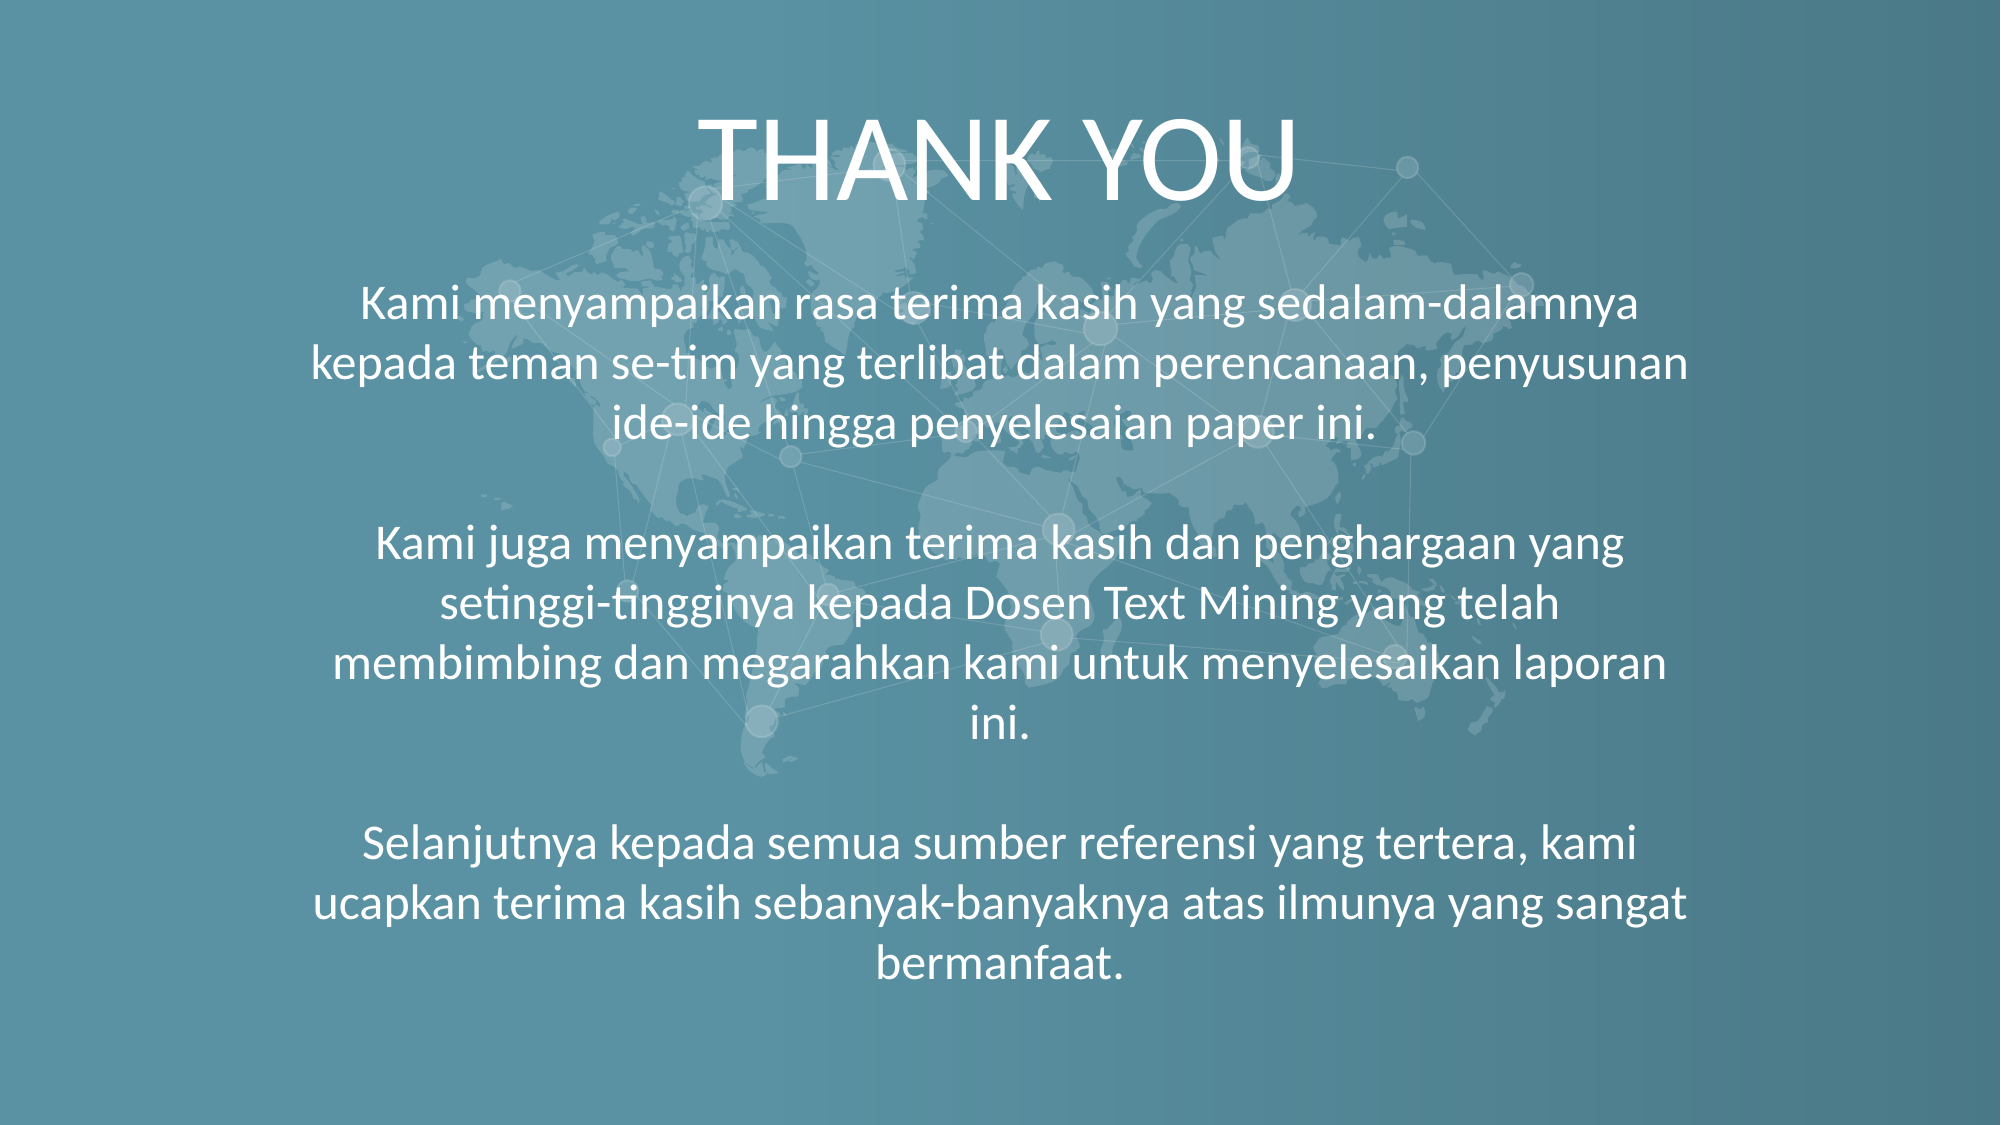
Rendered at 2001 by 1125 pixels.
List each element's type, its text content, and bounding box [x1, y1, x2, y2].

text_box THANK YOU [0, 68, 2000, 234]
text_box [1067, 542, 1384, 655]
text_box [1266, 445, 1398, 646]
text_box [1382, 644, 1408, 670]
text_box Kami menyampaikan rasa terima kasih yang sedalam-dalamnya kepada teman se-tim yang terlibat dalam perencanaan, penyusunan ide-ide hingga penyelesaian paper ini. Kami juga menyampaikan terima kasih dan penghargaan yang setinggi-tingginya kepada Dosen Text Mining yang telah membimbing dan megarahkan kami untuk menyelesaikan laporan ini. Selanjutnya kepada semua sumber referensi yang tertera, kami ucapkan terima kasih sebanyak-banyaknya atas ilmunya yang sangat bermanfaat. [283, 261, 1716, 1057]
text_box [1406, 454, 1411, 660]
